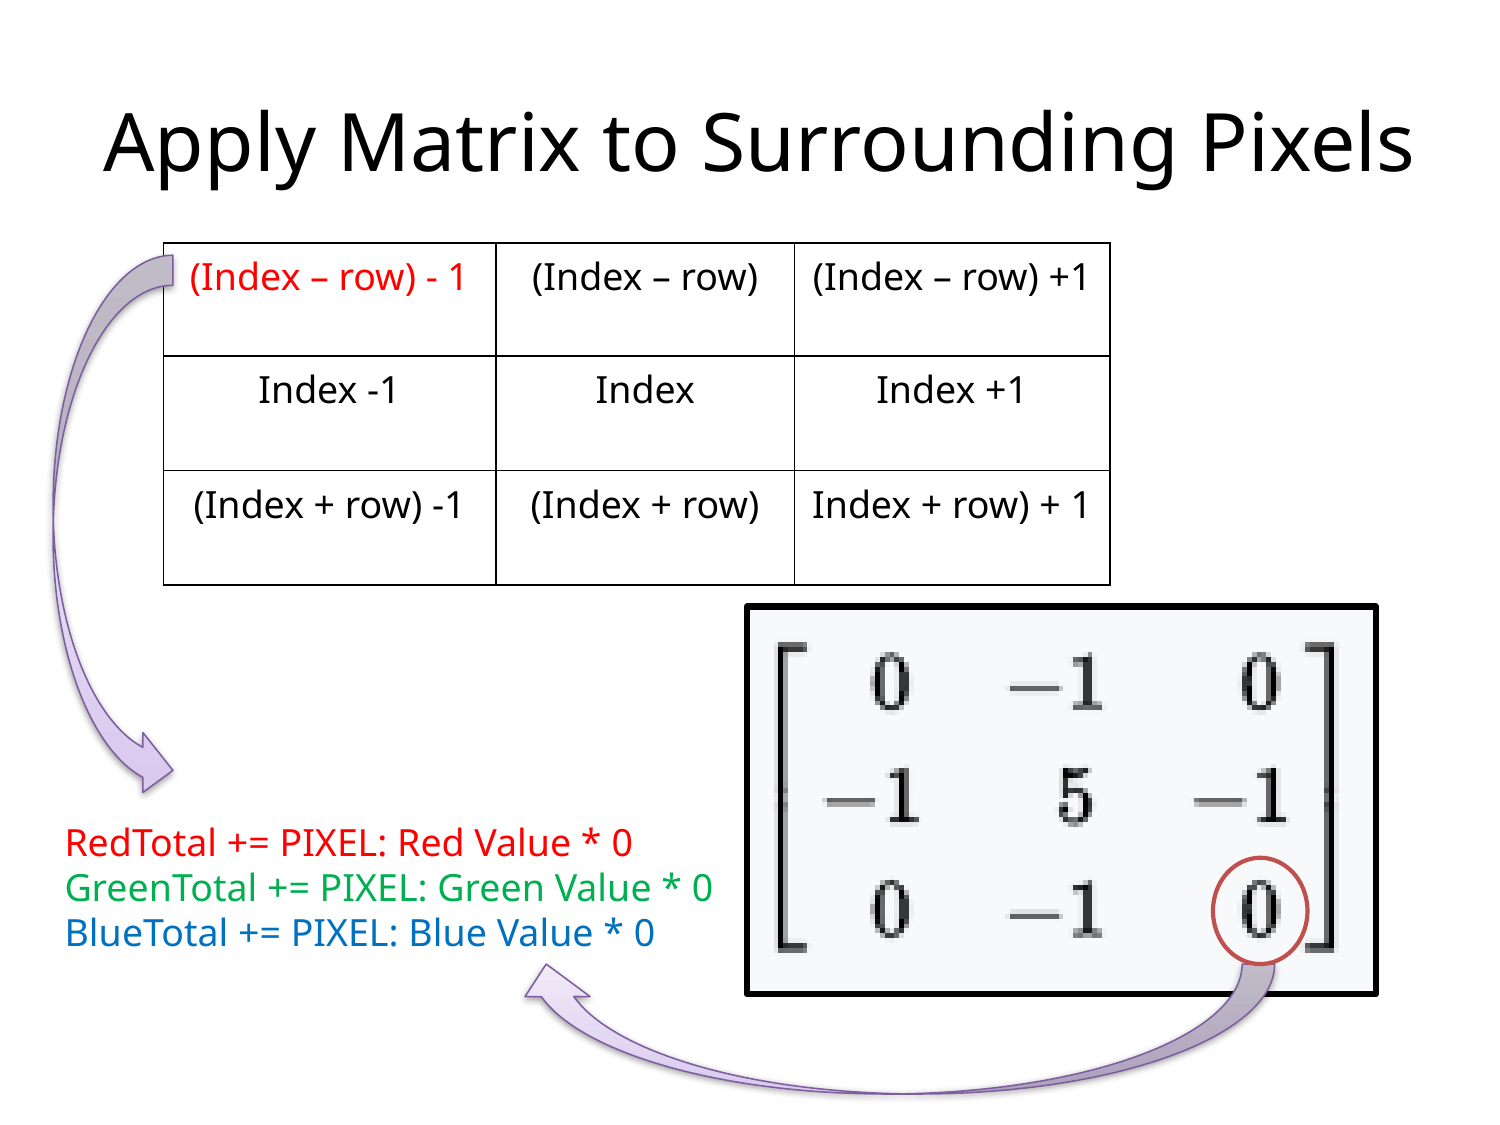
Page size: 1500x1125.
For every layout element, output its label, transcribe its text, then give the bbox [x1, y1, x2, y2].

text_box RedTotal += PIXEL: Red Value * 0 GreenTotal += PIXEL: Green Value * 0 BlueTotal += PIXEL: Blue Value * 0 [49, 811, 762, 1052]
title Apply Matrix to Surrounding Pixels [49, 45, 1471, 233]
table_header (Index – row) +1 [795, 244, 1109, 355]
table_cell Index -1 [164, 357, 495, 470]
table_header (Index – row) [497, 244, 794, 355]
table_cell (Index + row) [497, 471, 794, 584]
picture [749, 609, 1374, 992]
text_box [52, 254, 174, 794]
table_header (Index – row) - 1 [164, 244, 495, 355]
table_cell (Index + row) -1 [164, 471, 495, 584]
text_box [621, 1001, 1261, 1095]
table_cell Index + row) + 1 [795, 471, 1109, 584]
table_cell Index [497, 357, 794, 470]
table_cell Index +1 [795, 357, 1109, 470]
